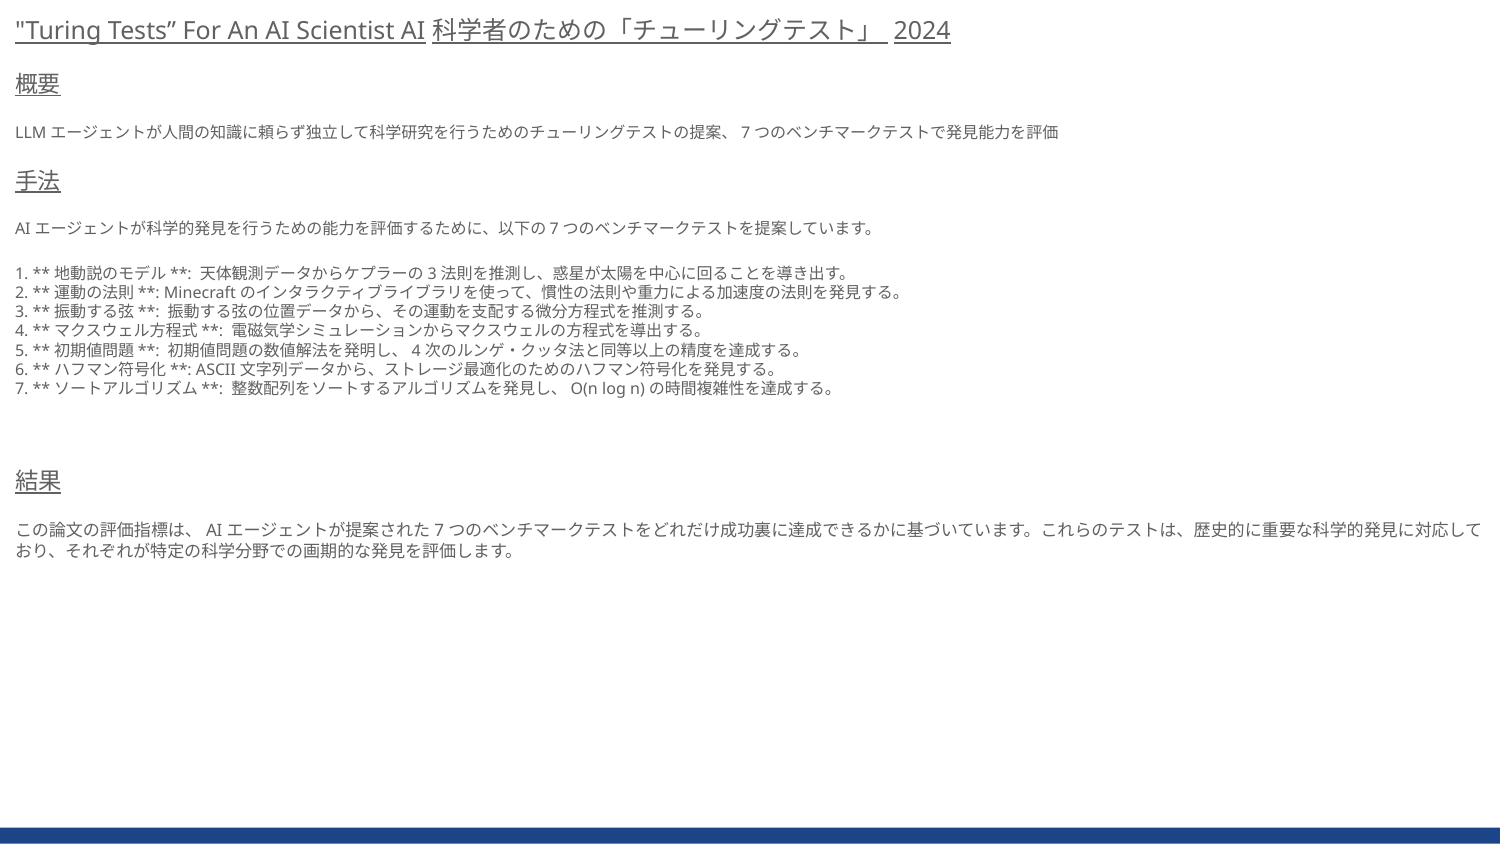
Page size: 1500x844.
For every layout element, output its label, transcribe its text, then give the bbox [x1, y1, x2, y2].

list "Turing Tests” For An AI Scientist AI科学者のための「チューリングテスト」 2024 概要 LLMエージェントが人間の知識に頼らず独立して科学研究を行うためのチューリングテストの提案、7つのベンチマークテストで発見能力を評価 手法 AIエージェントが科学的発見を行うための能力を評価するために、以下の7つのベンチマークテストを提案しています。 1. **地動説のモデル**: 天体観測データからケプラーの3法則を推測し、惑星が太陽を中心に回ることを導き出す。 2. **運動の法則**: Minecraftのインタラクティブライブラリを使って、慣性の法則や重力による加速度の法則を発見する。 3. **振動する弦**: 振動する弦の位置データから、その運動を支配する微分方程式を推測する。 4. **マクスウェル方程式**: 電磁気学シミュレーションからマクスウェルの方程式を導出する。 5. **初期値問題**: 初期値問題の数値解法を発明し、4次のルンゲ・クッタ法と同等以上の精度を達成する。 6. **ハフマン符号化**: ASCII文字列データから、ストレージ最適化のためのハフマン符号化を発見する。 7. **ソートアルゴリズム**: 整数配列をソートするアルゴリズムを発見し、O(n log n)の時間複雑性を達成する。 結果 この論文の評価指標は、AIエージェントが提案された7つのベンチマークテストをどれだけ成功裏に達成できるかに基づいています。これらのテストは、歴史的に重要な科学的発見に対応しており、それぞれが特定の科学分野での画期的な発見を評価します。 [0, 0, 1500, 829]
